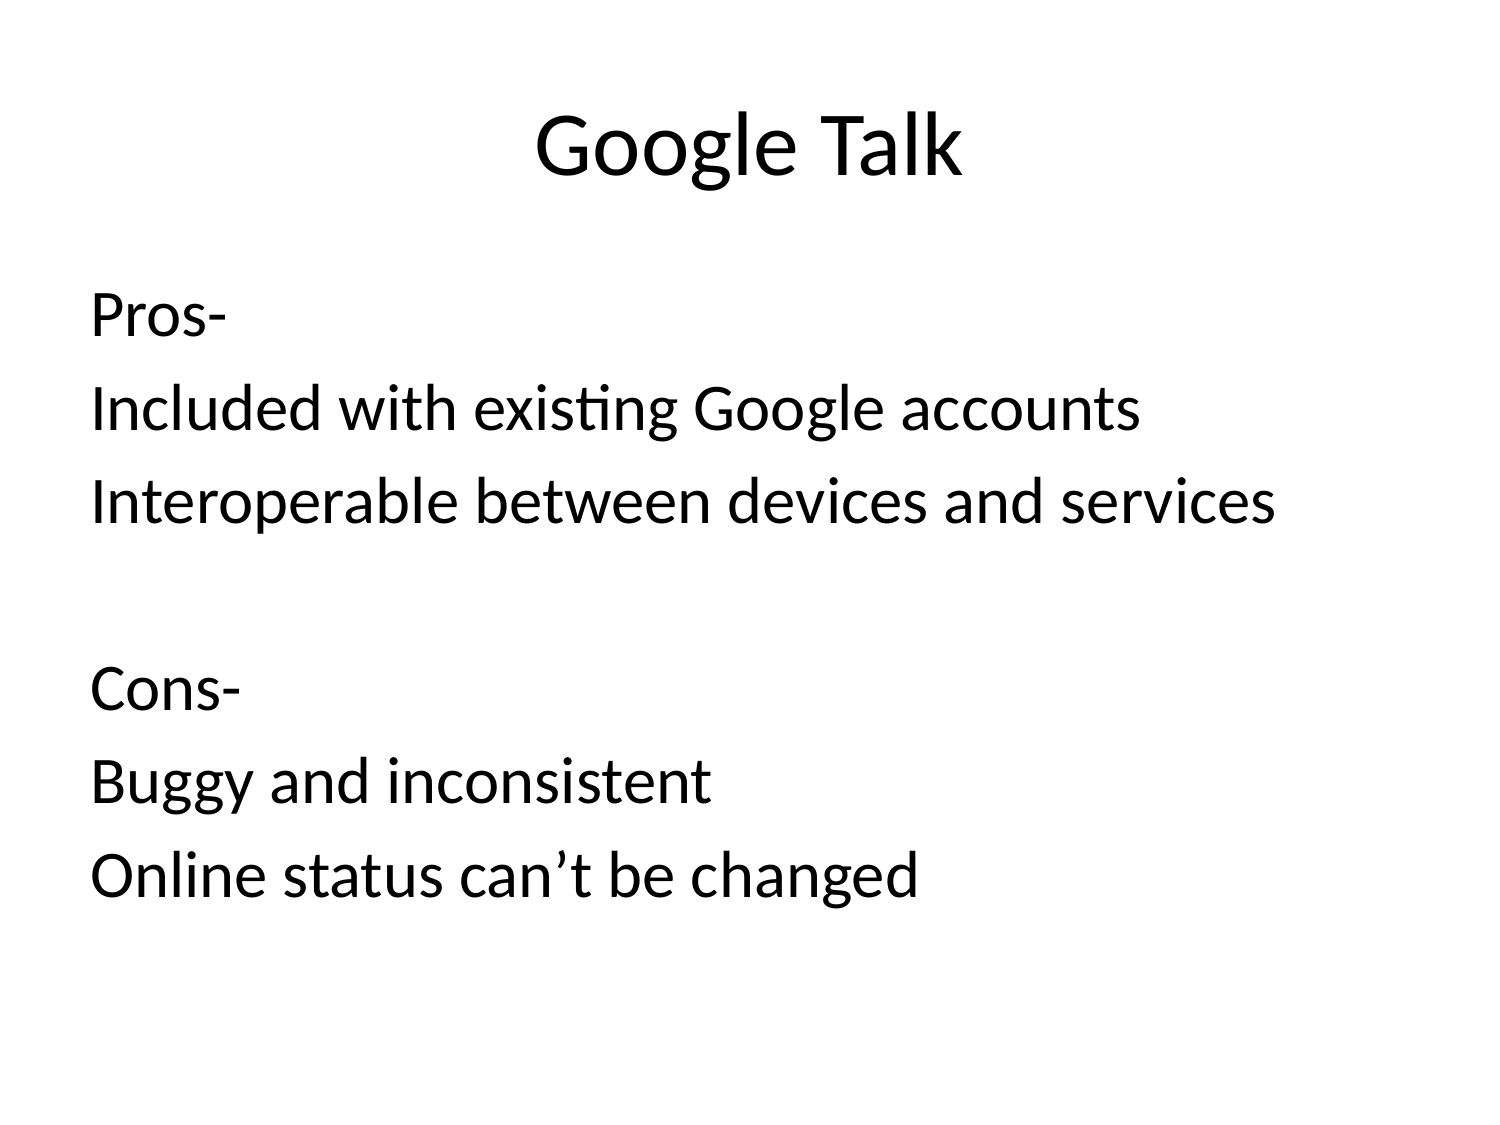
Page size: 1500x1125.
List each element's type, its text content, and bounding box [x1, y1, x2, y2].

list Pros- Included with existing Google accounts Interoperable between devices and services Cons- Buggy and inconsistent Online status can’t be changed [75, 262, 1425, 1005]
title Google Talk [75, 45, 1425, 233]
